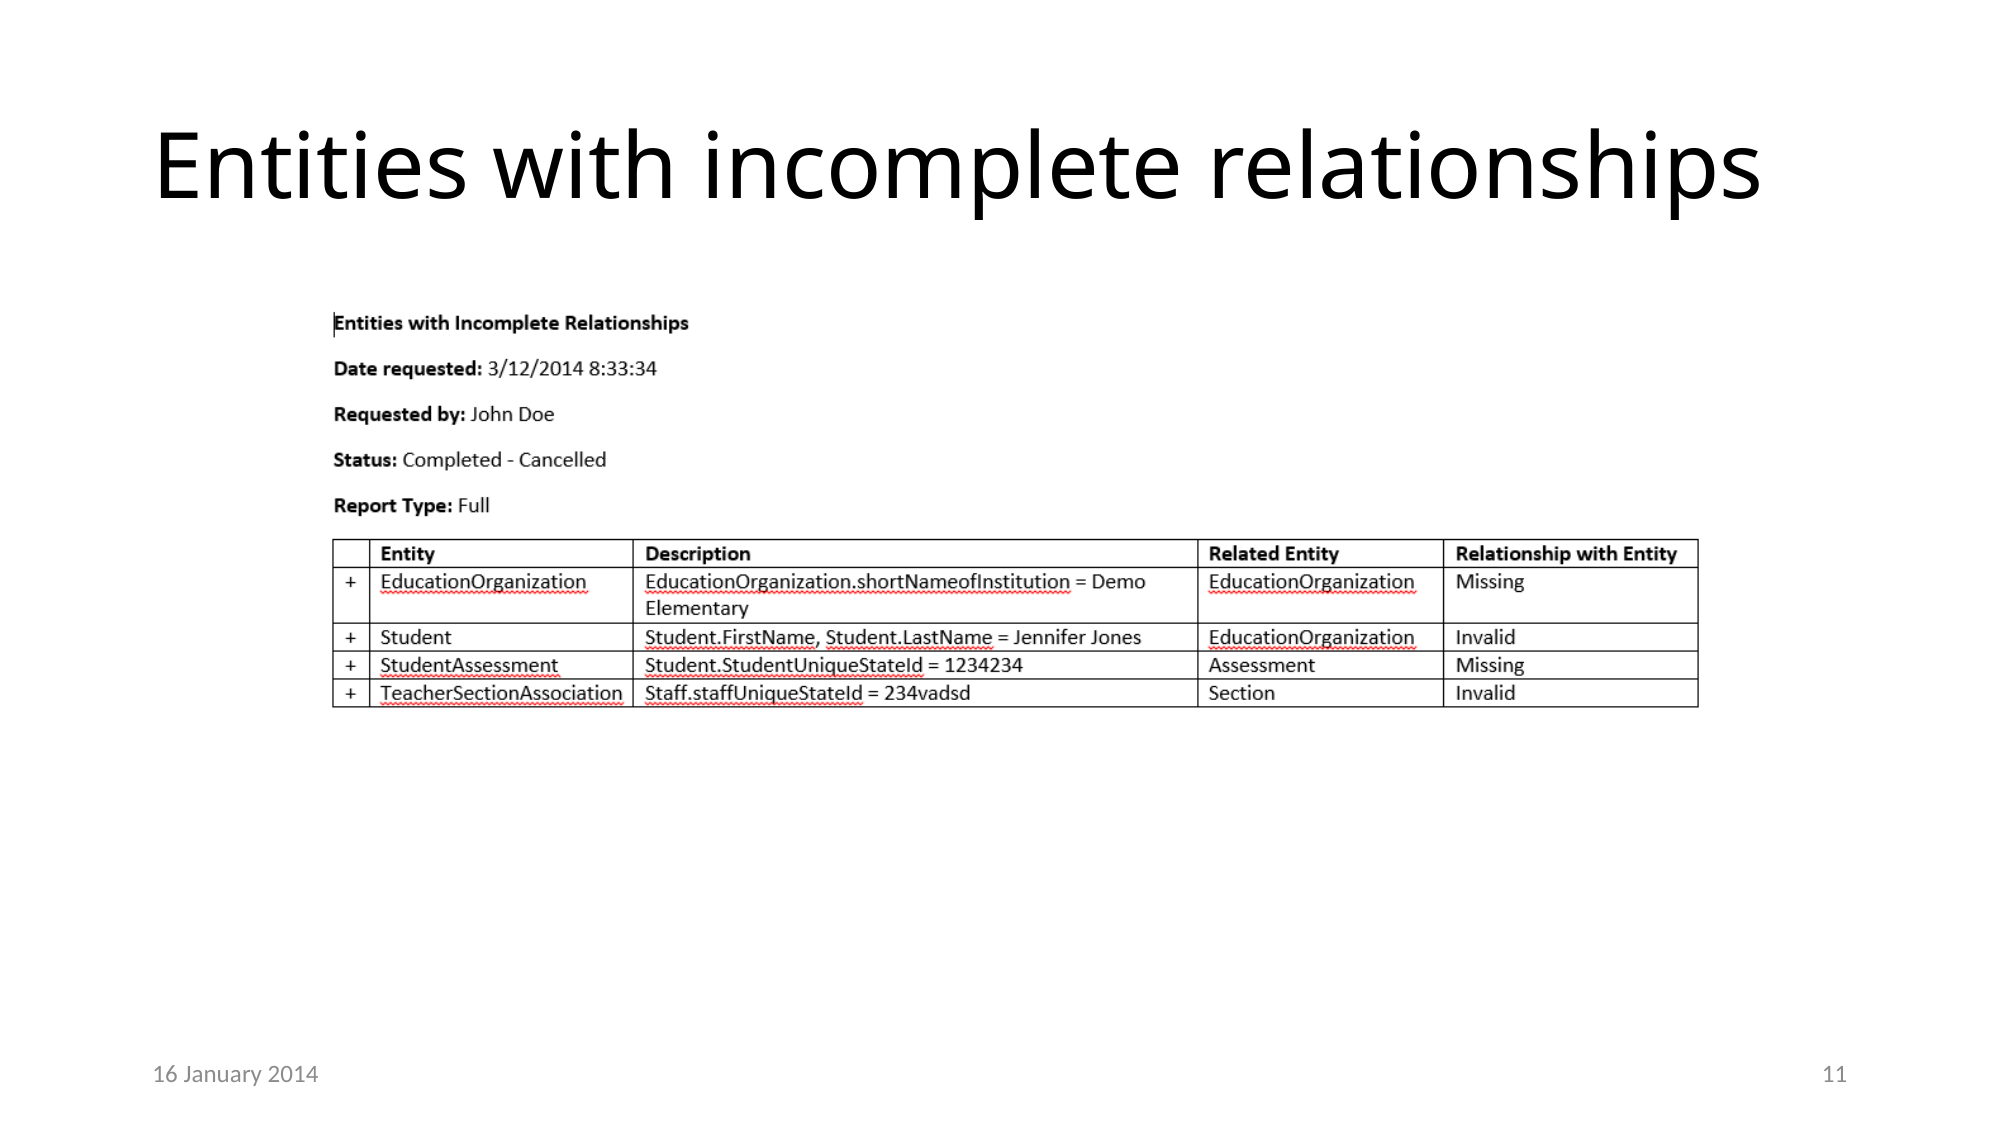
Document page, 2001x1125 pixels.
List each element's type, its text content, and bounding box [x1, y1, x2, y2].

title Entities with incomplete relationships [137, 59, 1863, 278]
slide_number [137, 1042, 588, 1103]
slide_number 11 [1412, 1042, 1863, 1103]
picture [316, 283, 1728, 810]
